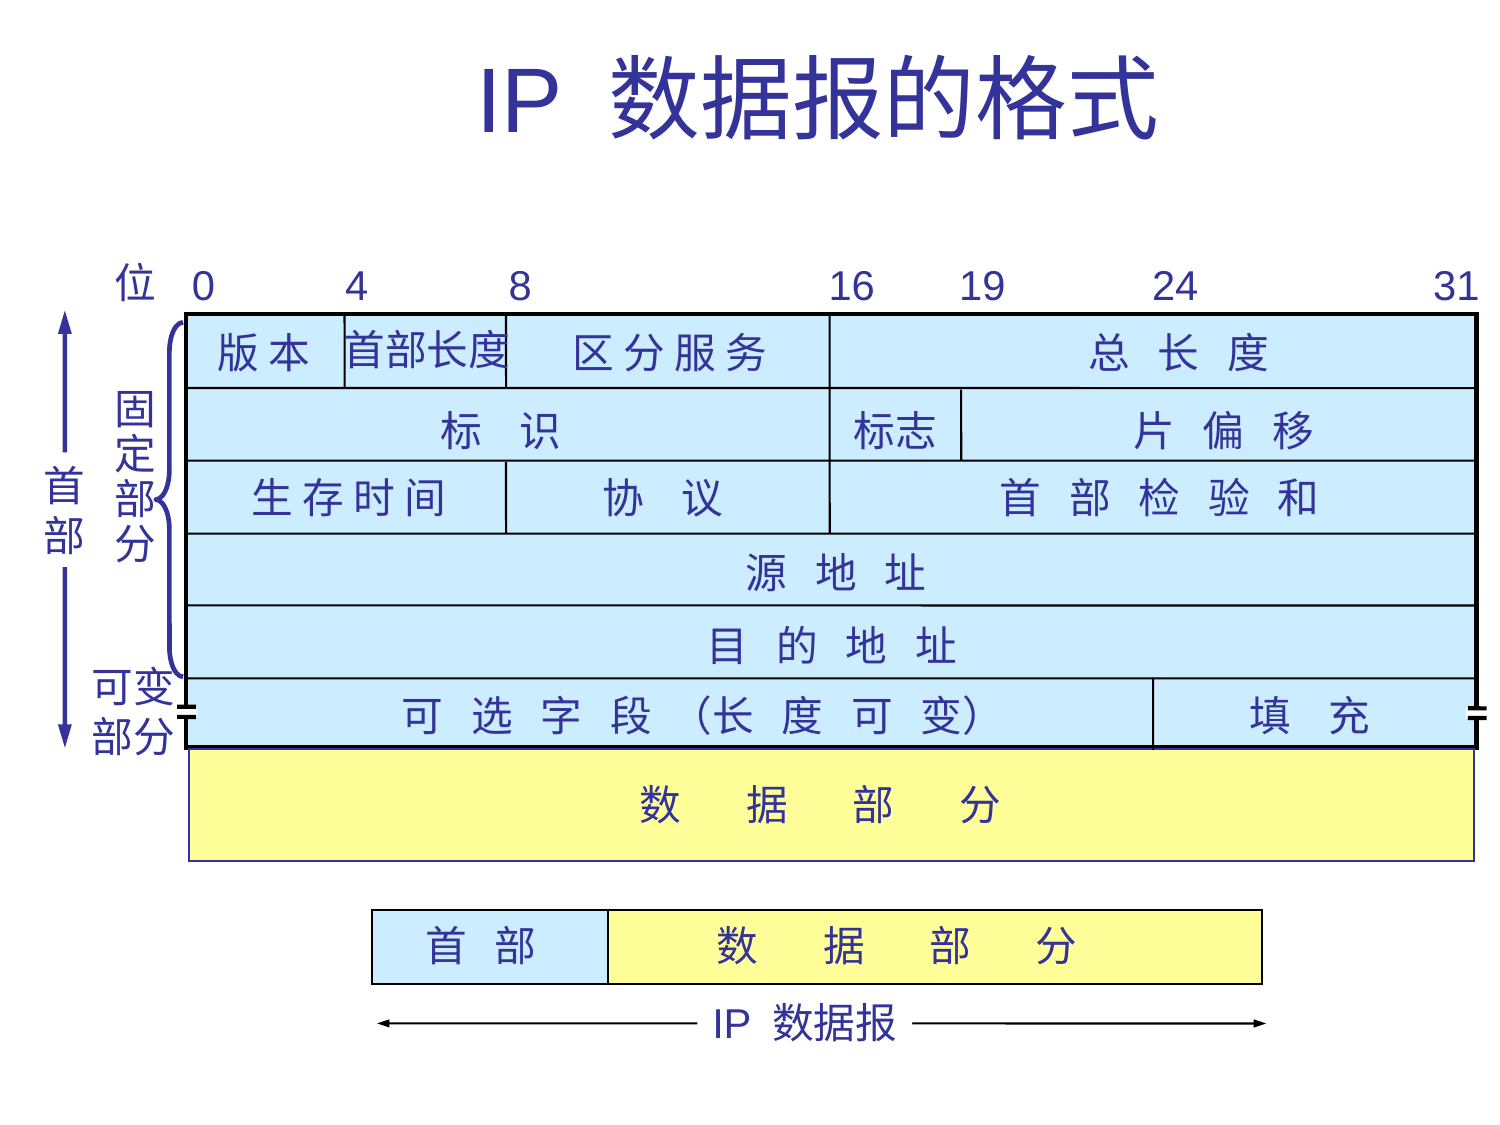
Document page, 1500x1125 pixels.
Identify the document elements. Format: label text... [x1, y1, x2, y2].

text_box [913, 1019, 1267, 1028]
text_box 可 选 字 段 （长 度 可 变） [387, 682, 1020, 747]
text_box 总 长 度 [1073, 319, 1285, 385]
text_box IP 数据报 [697, 989, 913, 1055]
text_box [186, 679, 1153, 748]
text_box 标志 [839, 397, 953, 463]
text_box 源 地 址 [730, 539, 942, 605]
text_box 标 识 [425, 397, 577, 463]
text_box 0 [177, 251, 230, 317]
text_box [28, 310, 101, 748]
text_box [188, 749, 1474, 862]
text_box [186, 382, 829, 460]
text_box 填 充 [1234, 682, 1386, 747]
text_box 片 偏 移 [1118, 397, 1329, 463]
text_box [830, 389, 961, 460]
text_box 目 的 地 址 [692, 611, 973, 677]
text_box [372, 910, 608, 984]
text_box 8 [493, 251, 547, 317]
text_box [1465, 706, 1488, 719]
text_box 16 [813, 251, 890, 317]
text_box 可变 部分 [76, 653, 190, 768]
text_box [186, 534, 1477, 605]
text_box 版 本 [202, 319, 326, 385]
text_box [186, 313, 344, 387]
text_box [608, 910, 1262, 984]
text_box 区 分 服 务 [557, 319, 783, 385]
text_box [186, 461, 829, 533]
text_box 31 [1418, 251, 1495, 317]
text_box [830, 313, 1477, 388]
text_box 生 存 时 间 [236, 464, 462, 529]
text_box [155, 322, 184, 677]
text_box 协 议 [587, 464, 738, 529]
text_box 位 [99, 249, 172, 314]
text_box [186, 606, 1477, 678]
text_box 24 [1137, 251, 1214, 317]
text_box [1154, 679, 1477, 748]
text_box 固 定 部 分 [105, 381, 169, 576]
text_box 首 部 [410, 912, 552, 978]
text_box 数 据 部 分 [625, 771, 1103, 836]
text_box 4 [330, 251, 384, 316]
text_box 数 据 部 分 [701, 912, 1210, 978]
text_box 19 [944, 251, 1021, 317]
text_box [830, 461, 1477, 533]
text_box 首部长度 [328, 316, 526, 382]
text_box [377, 1019, 697, 1028]
text_box [507, 313, 829, 388]
text_box 首 部 检 验 和 [984, 464, 1335, 529]
title IP 数据报的格式 [188, 35, 1468, 159]
text_box [962, 389, 1477, 460]
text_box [175, 705, 198, 718]
